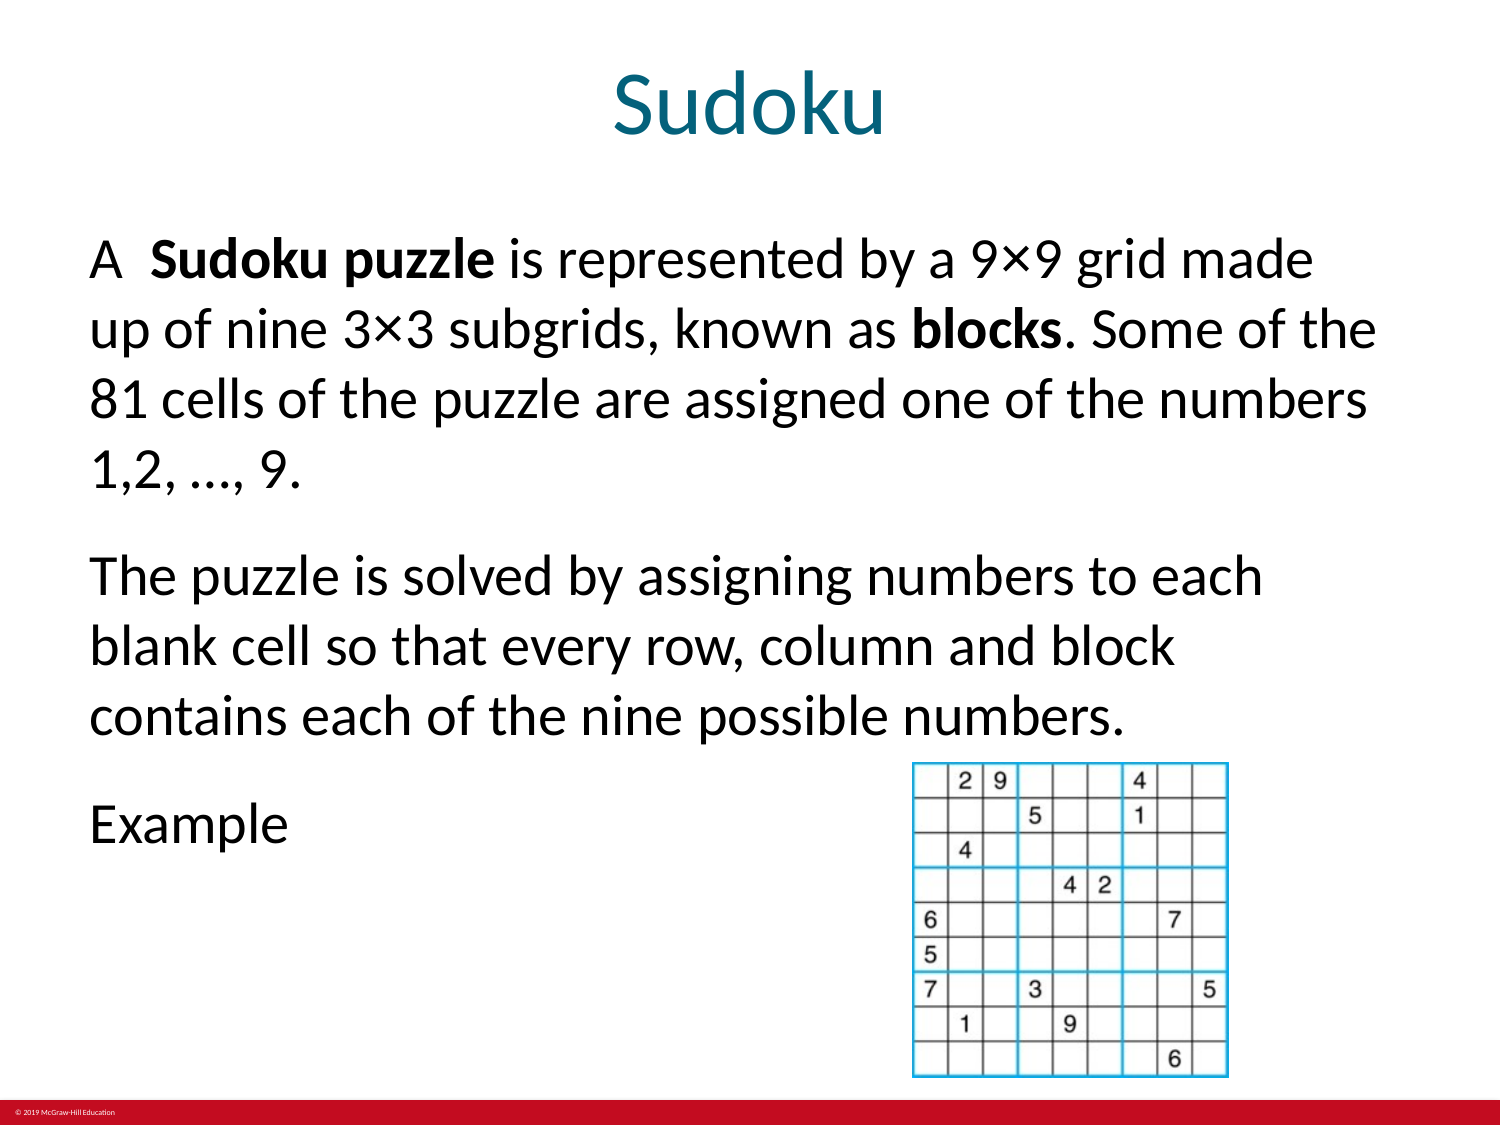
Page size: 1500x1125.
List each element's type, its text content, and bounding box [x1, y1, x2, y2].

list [912, 762, 1229, 1078]
list A Sudoku puzzle is represented by a 9×9 grid made up of nine 3×3 subgrids, known as blocks. Some of the 81 cells of the puzzle are assigned one of the numbers 1,2, …, 9. The puzzle is solved by assigning numbers to each blank cell so that every row, column and block contains each of the nine possible numbers. Example [75, 212, 1395, 863]
title Sudoku [0, 0, 1500, 195]
